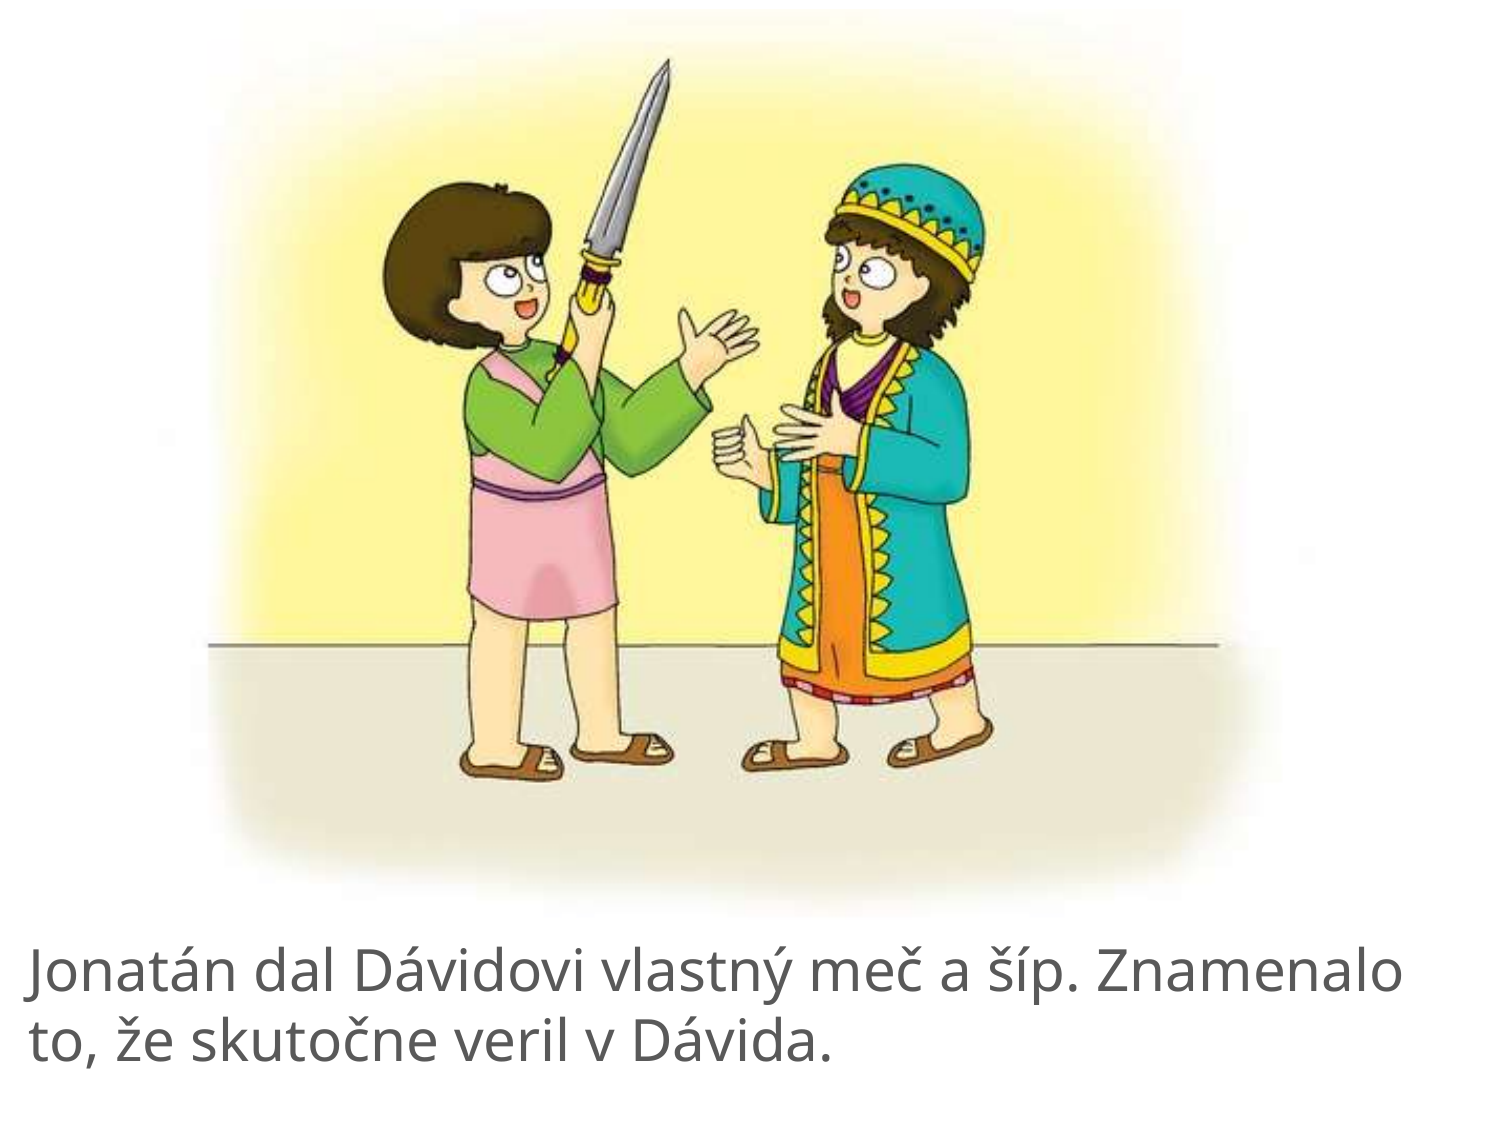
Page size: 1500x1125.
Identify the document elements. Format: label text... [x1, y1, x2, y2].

text_box Jonatán dal Dávidovi vlastný meč a šíp. Znamenalo to, že skutočne veril v Dávida. [13, 925, 1500, 1081]
picture [41, 8, 1405, 929]
